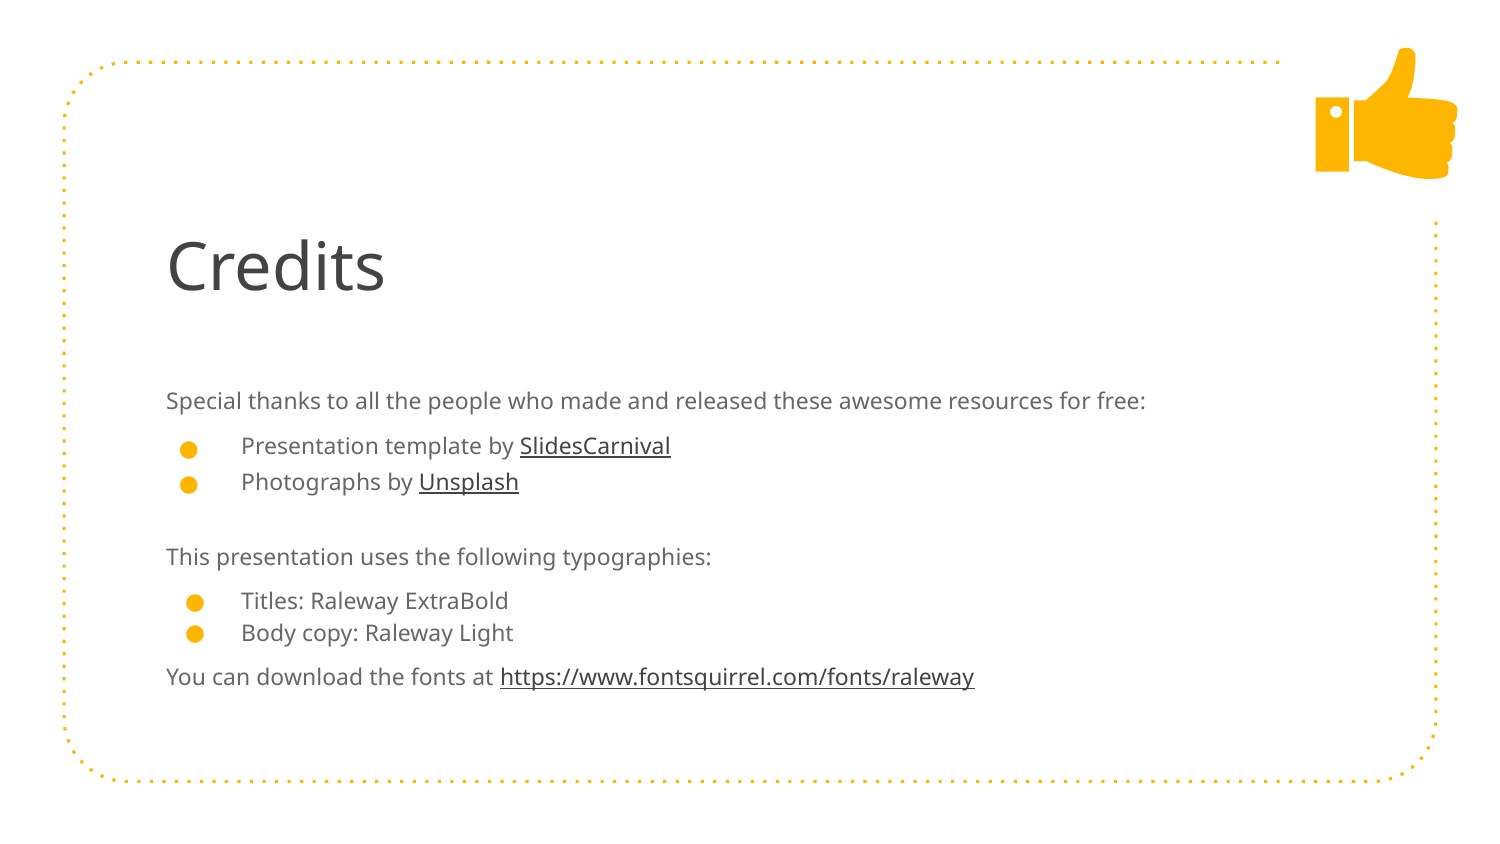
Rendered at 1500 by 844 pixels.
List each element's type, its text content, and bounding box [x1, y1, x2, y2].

list Special thanks to all the people who made and released these awesome resources for free: Presentation template by SlidesCarnival Photographs by Unsplash This presentation uses the following typographies: Titles: Raleway ExtraBold Body copy: Raleway Light You can download the fonts at https://www.fontsquirrel.com/fonts/raleway [151, 371, 1278, 760]
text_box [1315, 47, 1458, 180]
title Credits [151, 208, 1278, 350]
